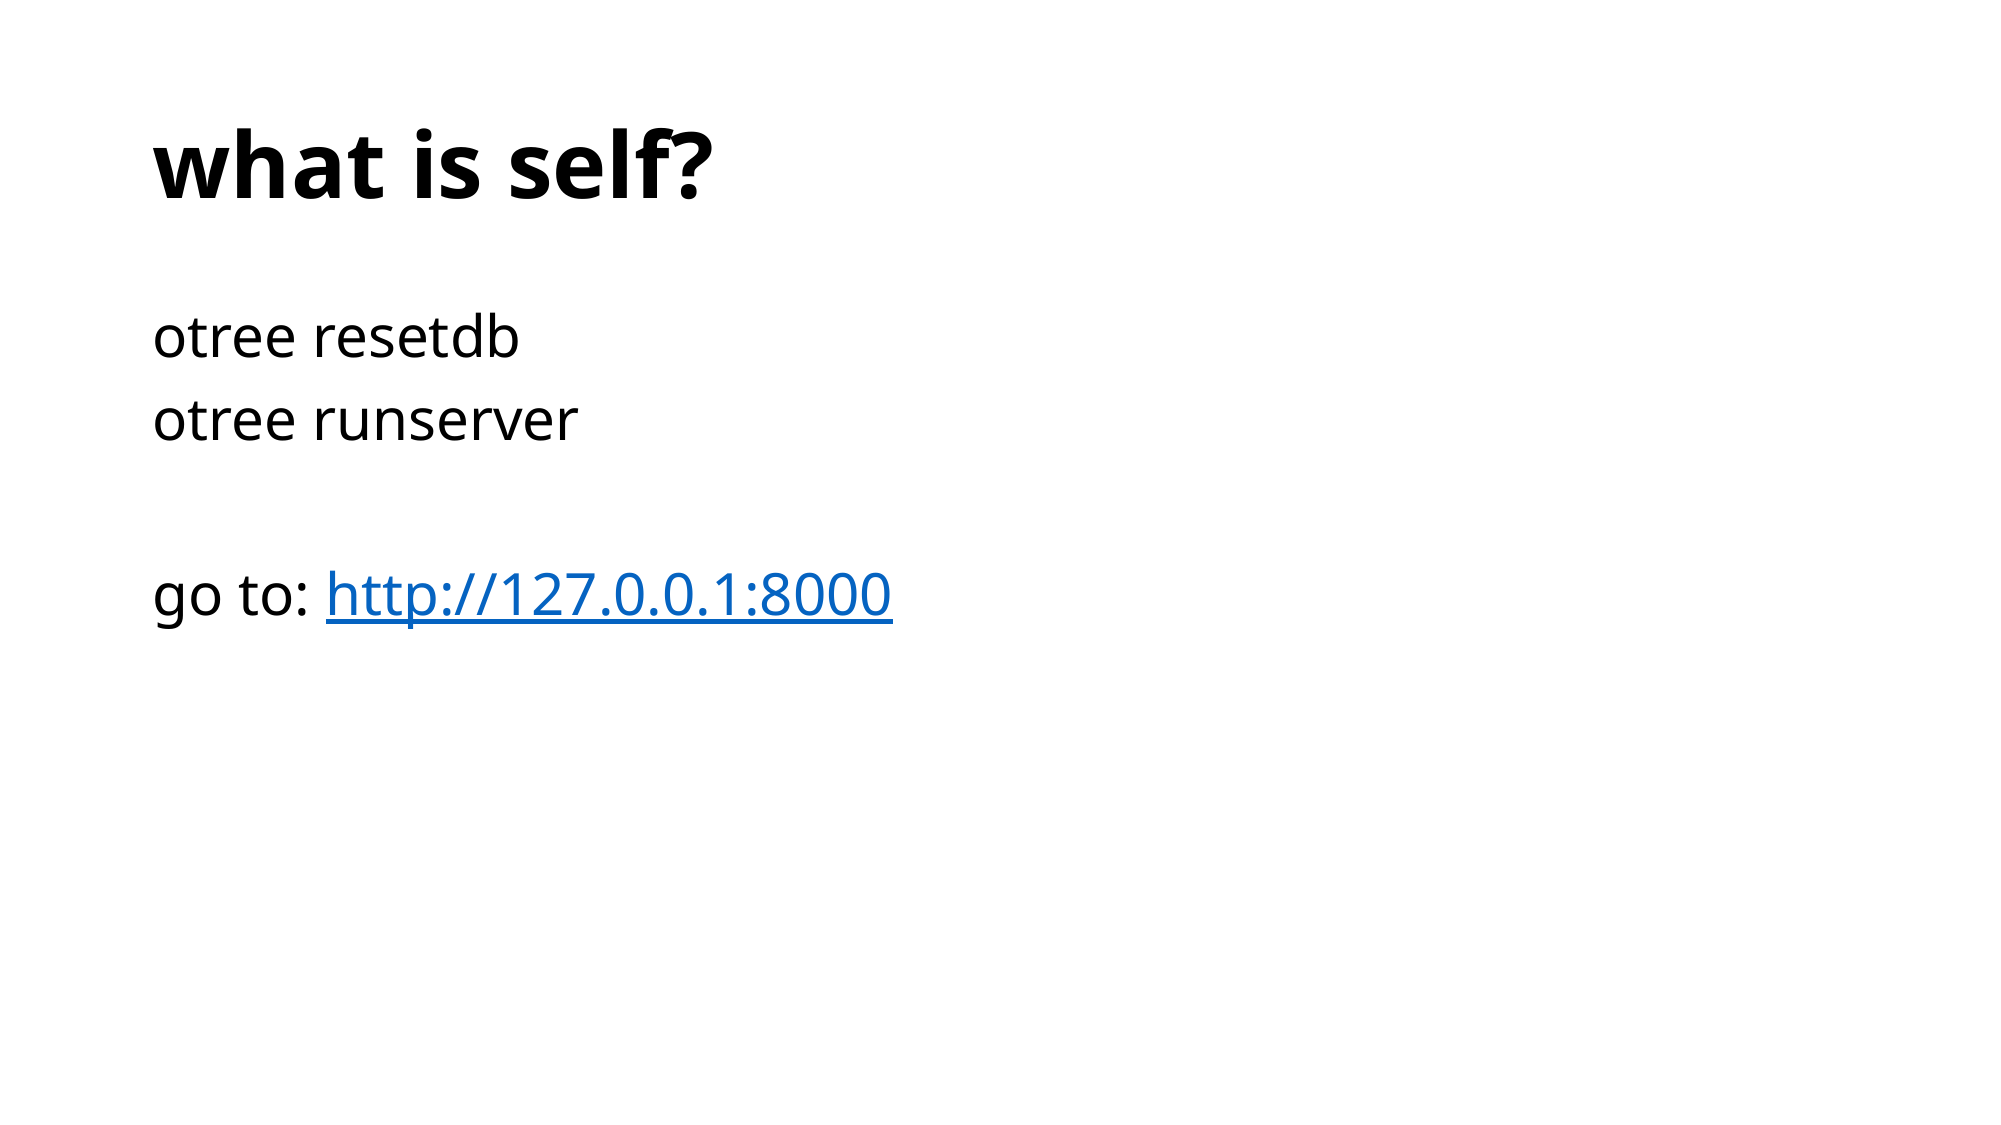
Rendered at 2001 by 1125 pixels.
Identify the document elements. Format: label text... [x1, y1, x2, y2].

list otree resetdb otree runserver go to: http://127.0.0.1:8000 [137, 299, 1863, 1014]
title what is self? [137, 59, 1863, 278]
